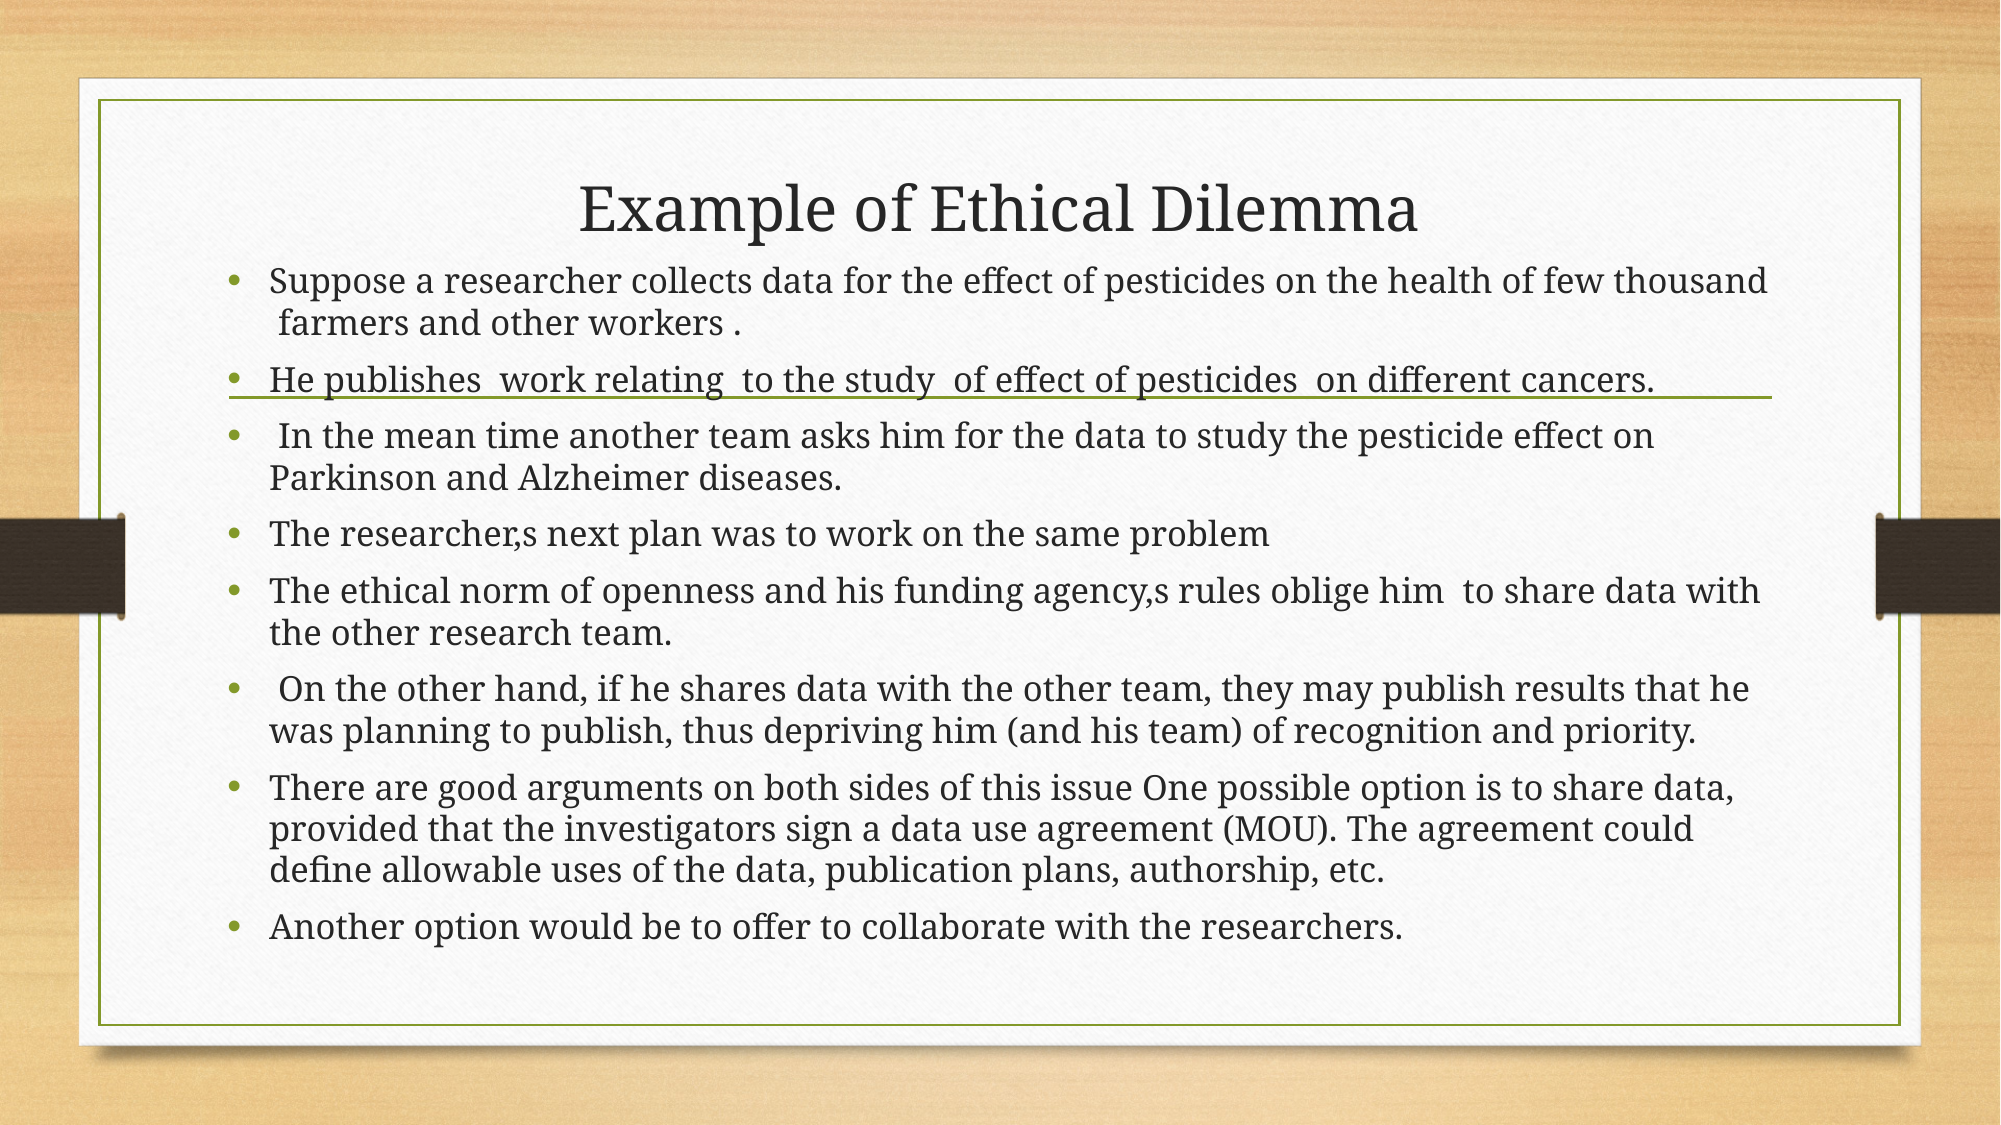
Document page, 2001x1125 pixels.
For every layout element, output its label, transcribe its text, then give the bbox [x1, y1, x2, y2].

picture [0, 0, 2001, 1125]
title Example of Ethical Dilemma [212, 161, 1788, 251]
list Suppose a researcher collects data for the effect of pesticides on the health of few thousand farmers and other workers . He publishes work relating to the study of effect of pesticides on different cancers. In the mean time another team asks him for the data to study the pesticide effect on Parkinson and Alzheimer diseases. The researcher,s next plan was to work on the same problem The ethical norm of openness and his funding agency,s rules oblige him to share data with the other research team. On the other hand, if he shares data with the other team, they may publish results that he was planning to publish, thus depriving him (and his team) of recognition and priority. There are good arguments on both sides of this issue One possible option is to share data, provided that the investigators sign a data use agreement (MOU). The agreement could define allowable uses of the data, publication plans, authorship, etc. Another option would be to offer to collaborate with the researchers. [212, 251, 1788, 964]
